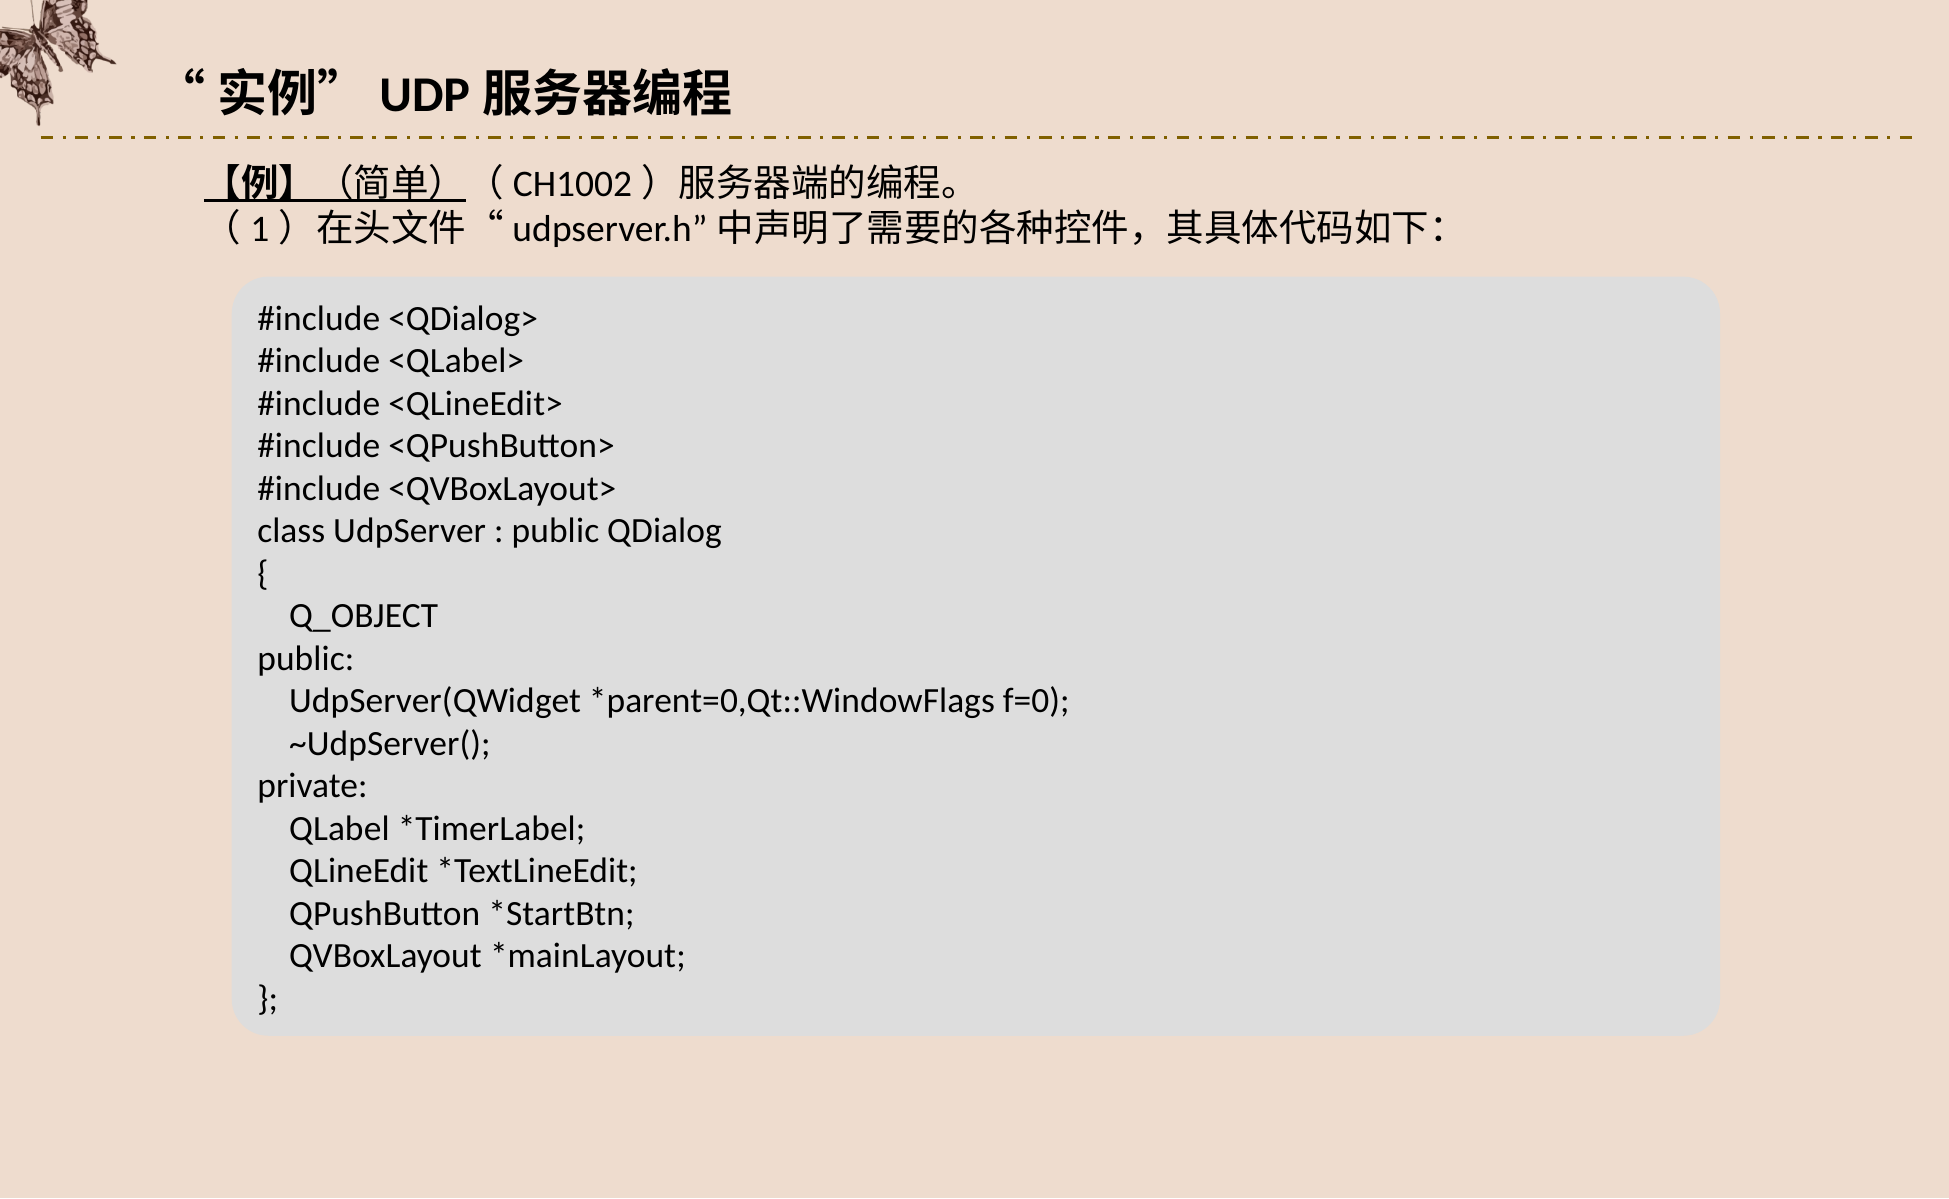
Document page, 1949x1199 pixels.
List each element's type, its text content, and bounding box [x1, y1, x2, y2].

picture [0, 0, 142, 138]
text_box #include <QDialog> #include <QLabel> #include <QLineEdit> #include <QPushButton> #include <QVBoxLayout> class UdpServer : public QDialog { Q_OBJECT public: UdpServer(QWidget *parent=0,Qt::WindowFlags f=0); ~UdpServer(); private: QLabel *TimerLabel; QLineEdit *TextLineEdit; QPushButton *StartBtn; QVBoxLayout *mainLayout; }; [231, 276, 1721, 1036]
text_box 【例】（简单）（CH1002）服务器端的编程。 （1）在头文件“udpserver.h”中声明了需要的各种控件，其具体代码如下： [189, 151, 1619, 256]
text_box “实例”UDP服务器编程 [140, 53, 747, 129]
